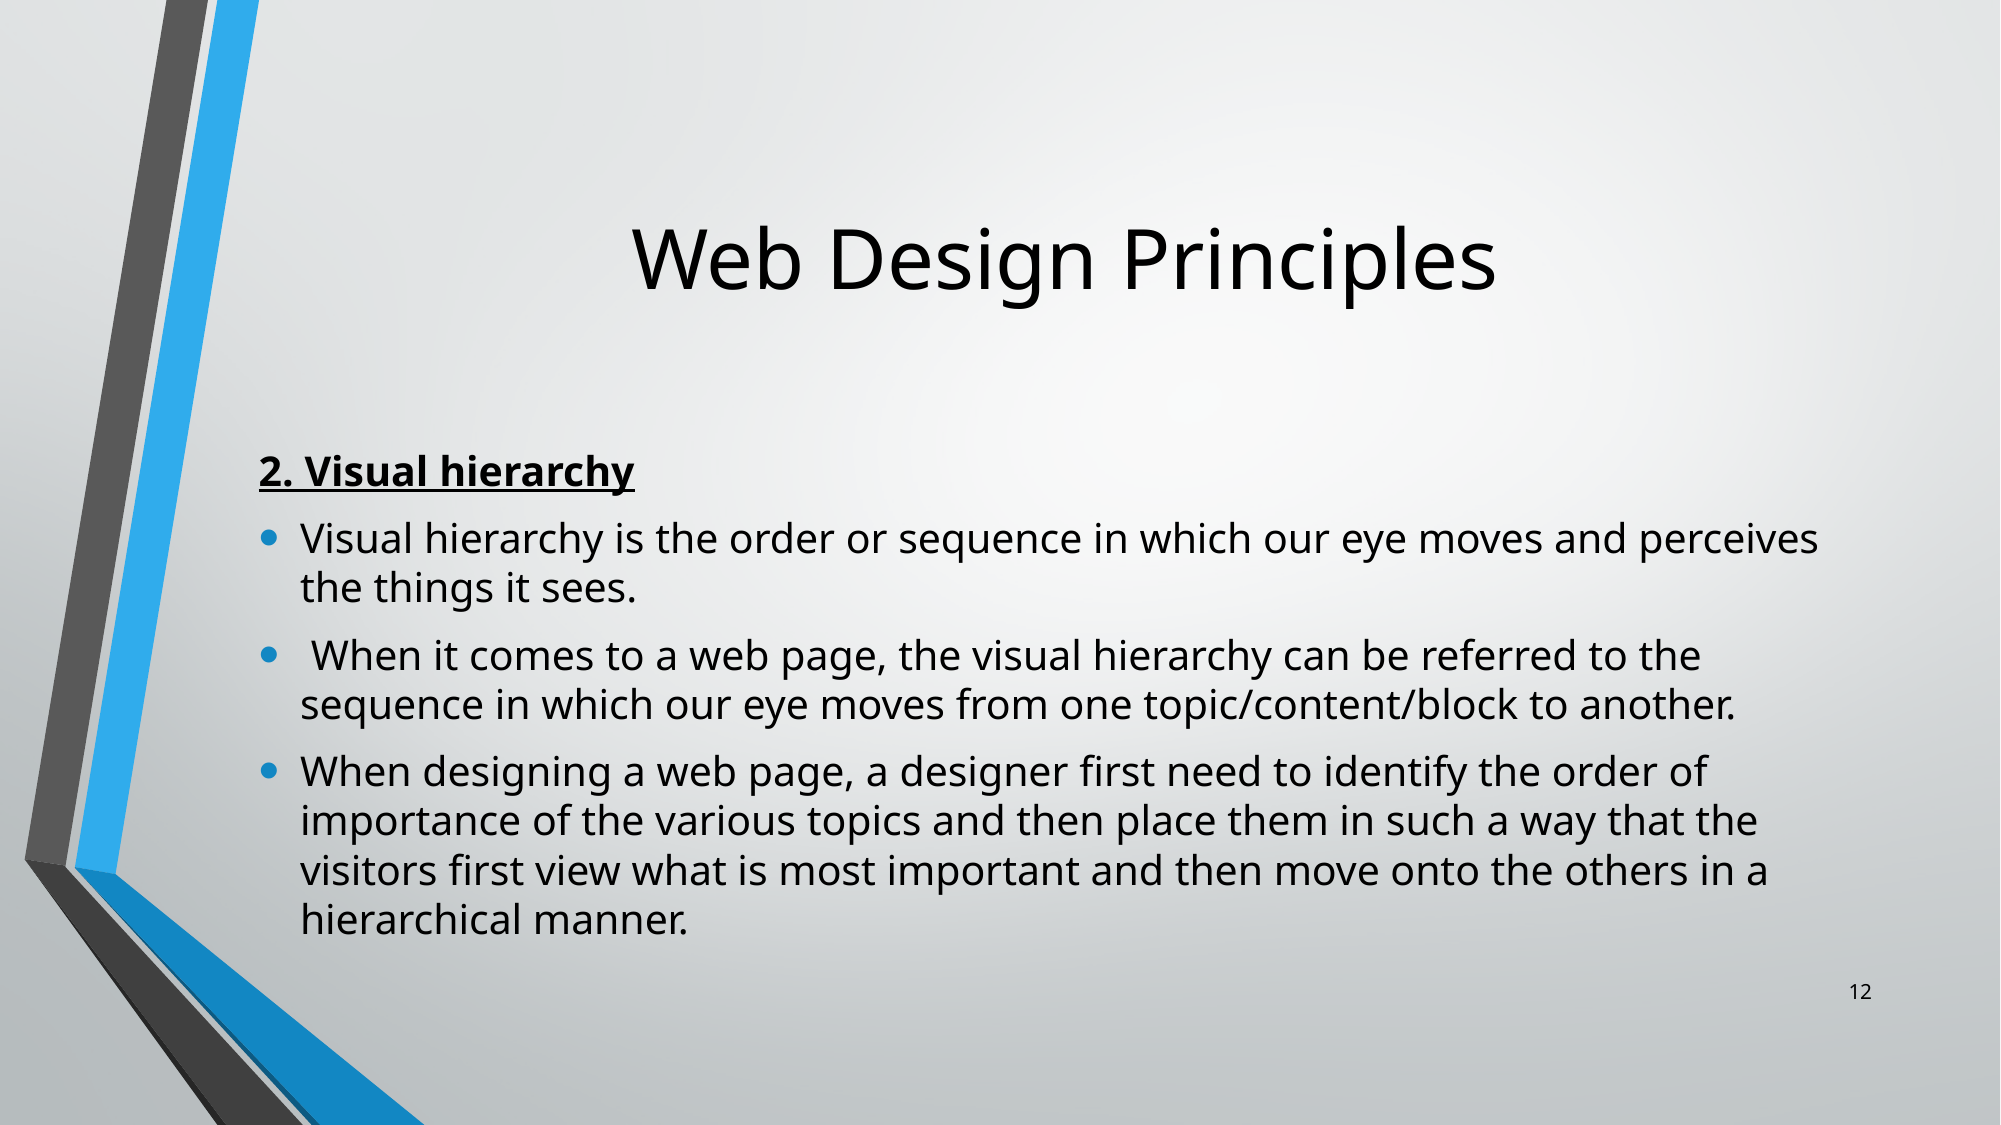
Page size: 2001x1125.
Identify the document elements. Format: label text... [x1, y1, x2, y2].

slide_number 12 [1796, 962, 1887, 1023]
title Web Design Principles [243, 112, 1887, 400]
list 2. Visual hierarchy Visual hierarchy is the order or sequence in which our eye moves and perceives the things it sees. When it comes to a web page, the visual hierarchy can be referred to the sequence in which our eye moves from one topic/content/block to another. When designing a web page, a designer first need to identify the order of importance of the various topics and then place them in such a way that the visitors first view what is most important and then move onto the others in a hierarchical manner. [243, 437, 1887, 950]
